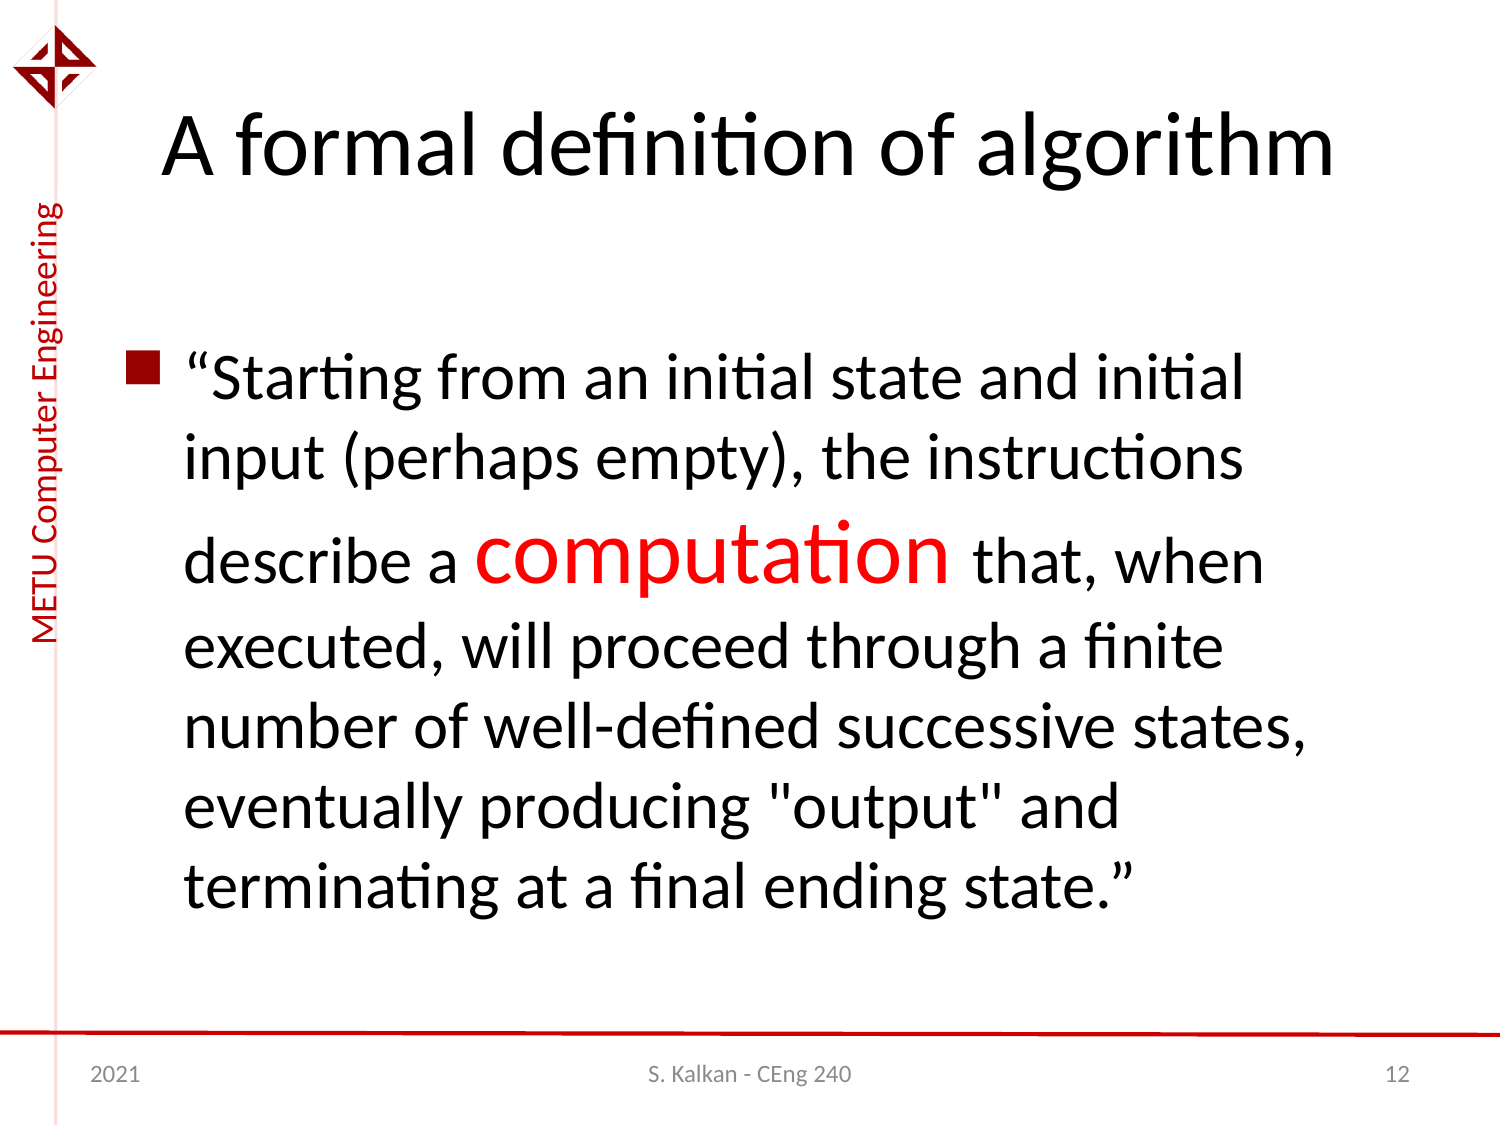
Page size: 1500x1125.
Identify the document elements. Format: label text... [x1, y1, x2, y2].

slide_number 12 [1074, 1042, 1425, 1103]
footer S. Kalkan - CEng 240 [512, 1042, 988, 1103]
picture [12, 24, 54, 109]
picture [58, 24, 97, 109]
list “Starting from an initial state and initial input (perhaps empty), the instructions describe a computation that, when executed, will proceed through a finite number of well-defined successive states, eventually producing "output" and terminating at a final ending state.” [112, 324, 1388, 1000]
title A formal definition of algorithm [75, 45, 1425, 233]
slide_number 2021 [75, 1042, 425, 1103]
